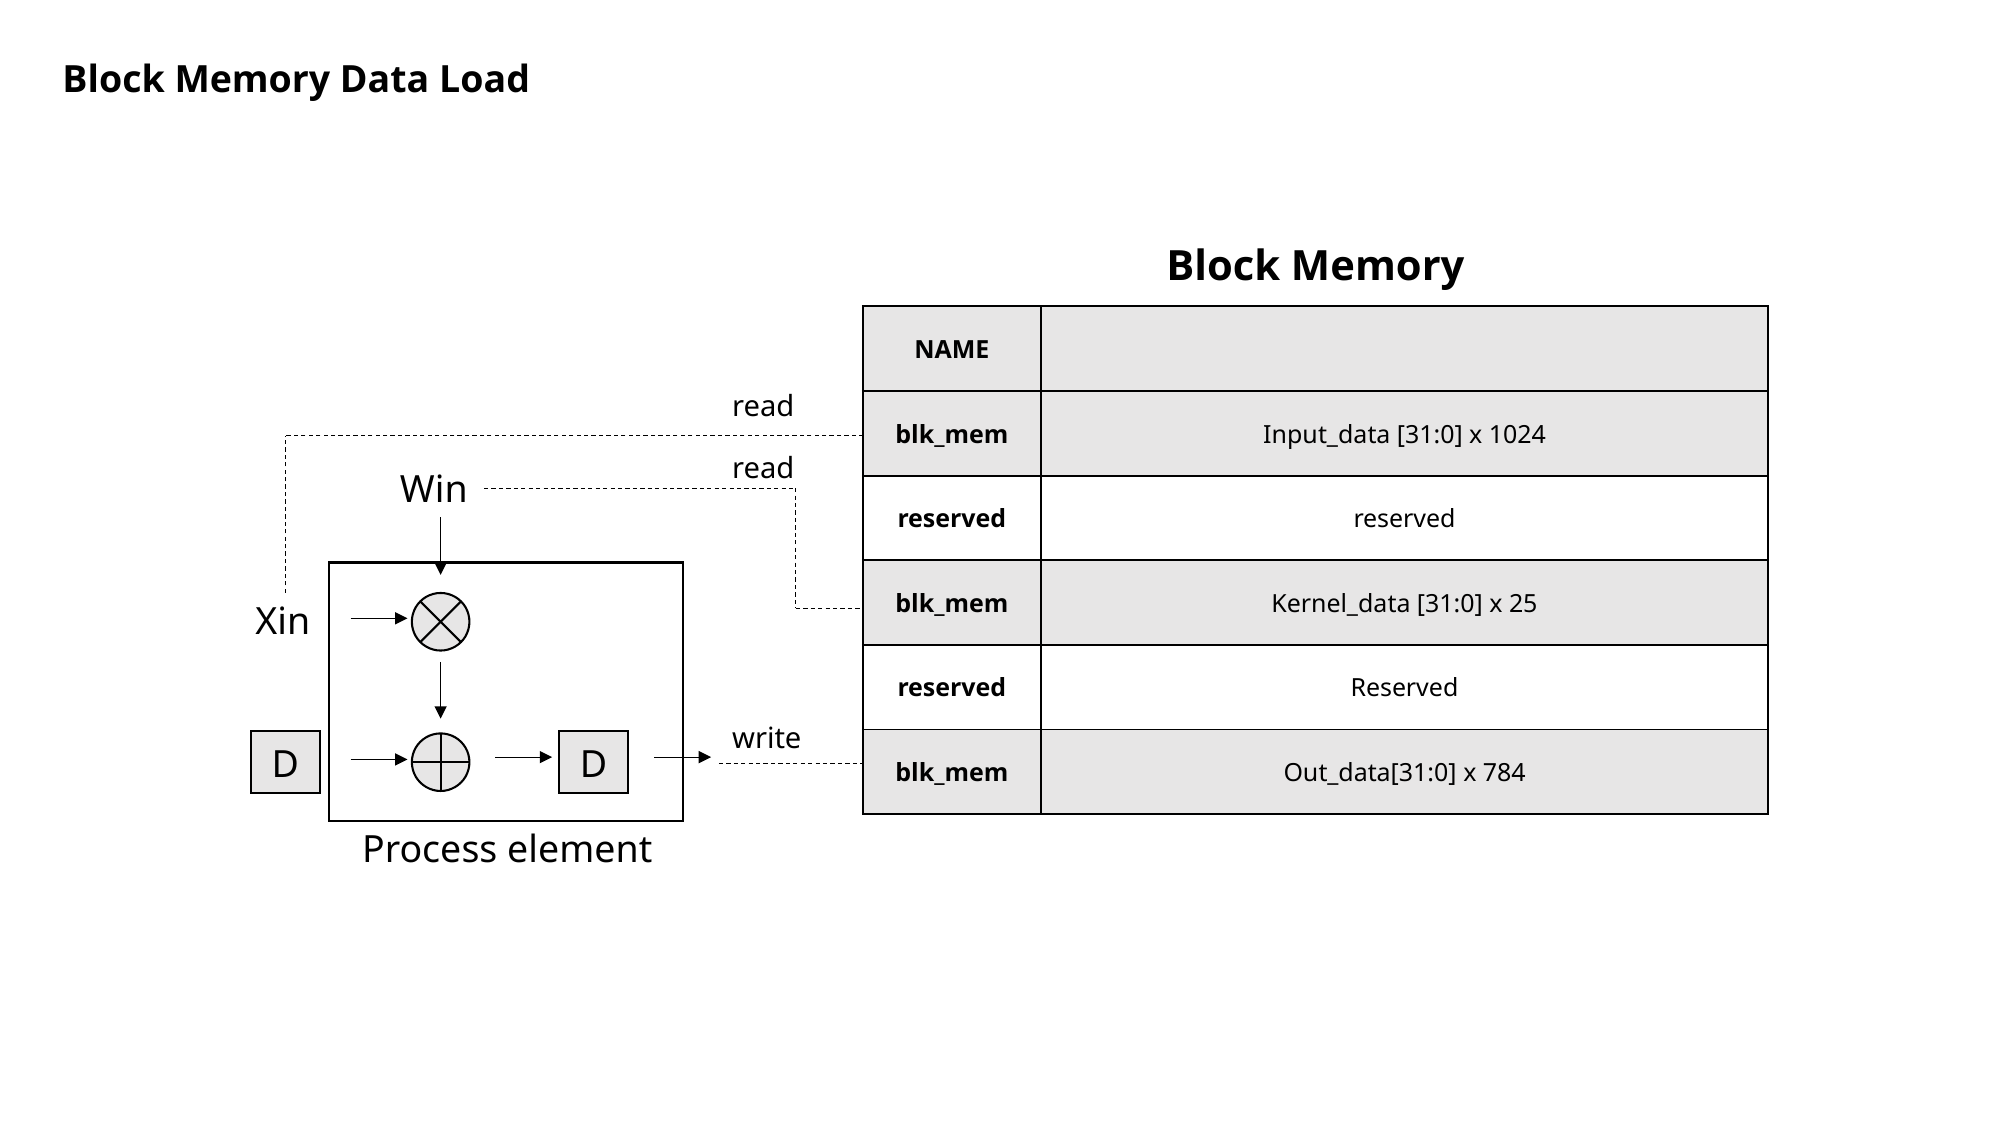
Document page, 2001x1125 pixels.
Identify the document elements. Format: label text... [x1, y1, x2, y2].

text_box read [717, 380, 810, 430]
text_box D [558, 730, 629, 794]
table_cell reserved [1042, 477, 1767, 559]
table_cell blk_mem [864, 730, 1040, 813]
table_cell reserved [864, 646, 1040, 729]
text_box Xin [240, 589, 352, 650]
text_box Block Memory Data Load [39, 47, 554, 108]
text_box Win [385, 457, 496, 518]
table_header Block Memory [863, 222, 1768, 305]
text_box [410, 591, 471, 652]
table_cell Out_data[31:0] x 784 [1042, 730, 1767, 813]
table_cell Kernel_data [31:0] x 25 [1042, 561, 1767, 644]
table_cell blk_mem [864, 561, 1040, 644]
table_cell reserved [864, 477, 1040, 559]
text_box [410, 732, 471, 793]
table_cell blk_mem [864, 392, 1040, 475]
table_cell NAME [864, 307, 1040, 390]
table_cell Input_data [31:0] x 1024 [1042, 392, 1767, 475]
text_box [328, 561, 684, 822]
text_box read [717, 441, 810, 492]
text_box D [250, 730, 321, 794]
table_cell [1042, 307, 1767, 390]
text_box write [717, 711, 817, 762]
text_box Process element [347, 817, 668, 878]
table_cell Reserved [1042, 646, 1767, 729]
